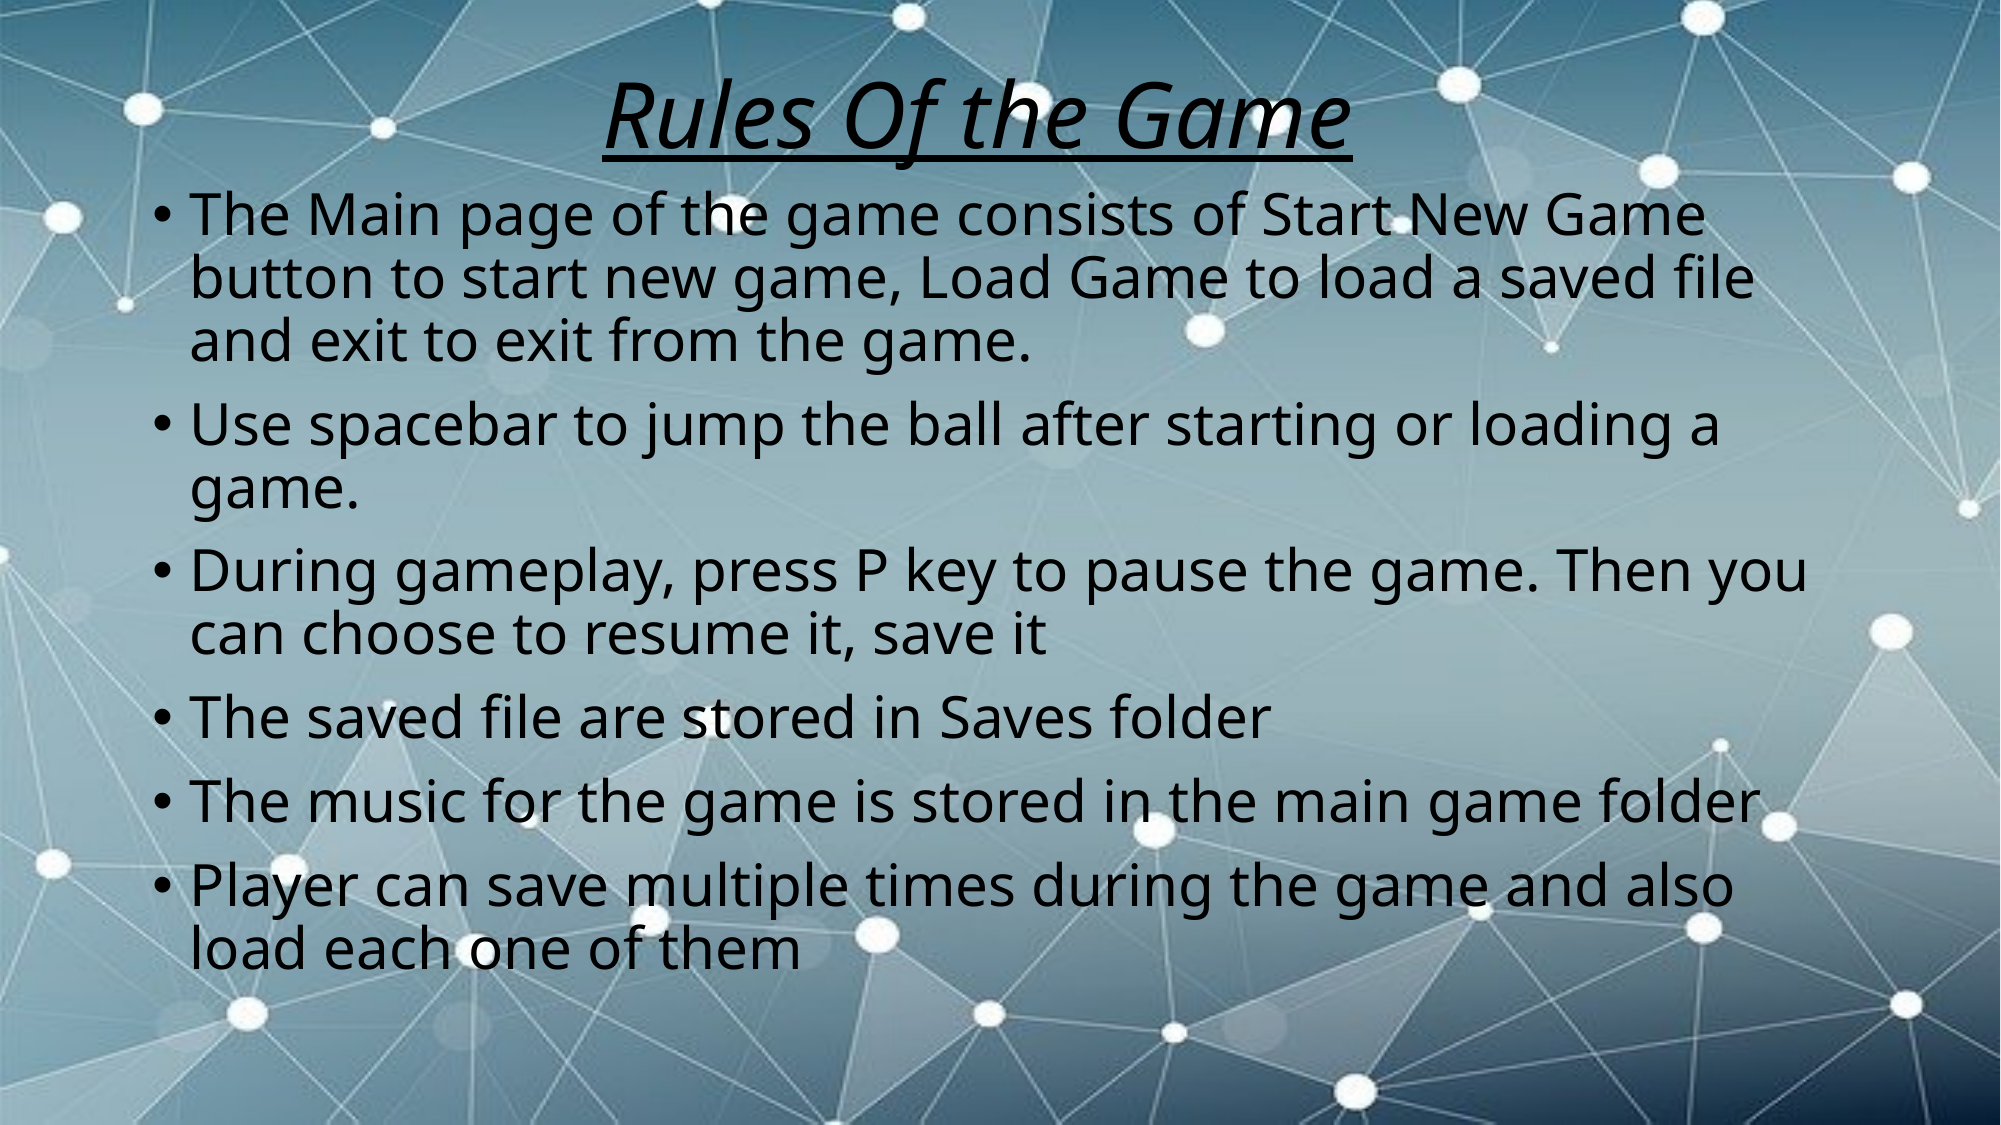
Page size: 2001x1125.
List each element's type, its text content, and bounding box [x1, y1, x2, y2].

list The Main page of the game consists of Start New Game button to start new game, Load Game to load a saved file and exit to exit from the game. Use spacebar to jump the ball after starting or loading a game. During gameplay, press P key to pause the game. Then you can choose to resume it, save it The saved file are stored in Saves folder The music for the game is stored in the main game folder Player can save multiple times during the game and also load each one of them [137, 177, 1863, 1066]
title Rules Of the Game [137, 59, 1863, 177]
picture [0, 0, 2001, 1125]
